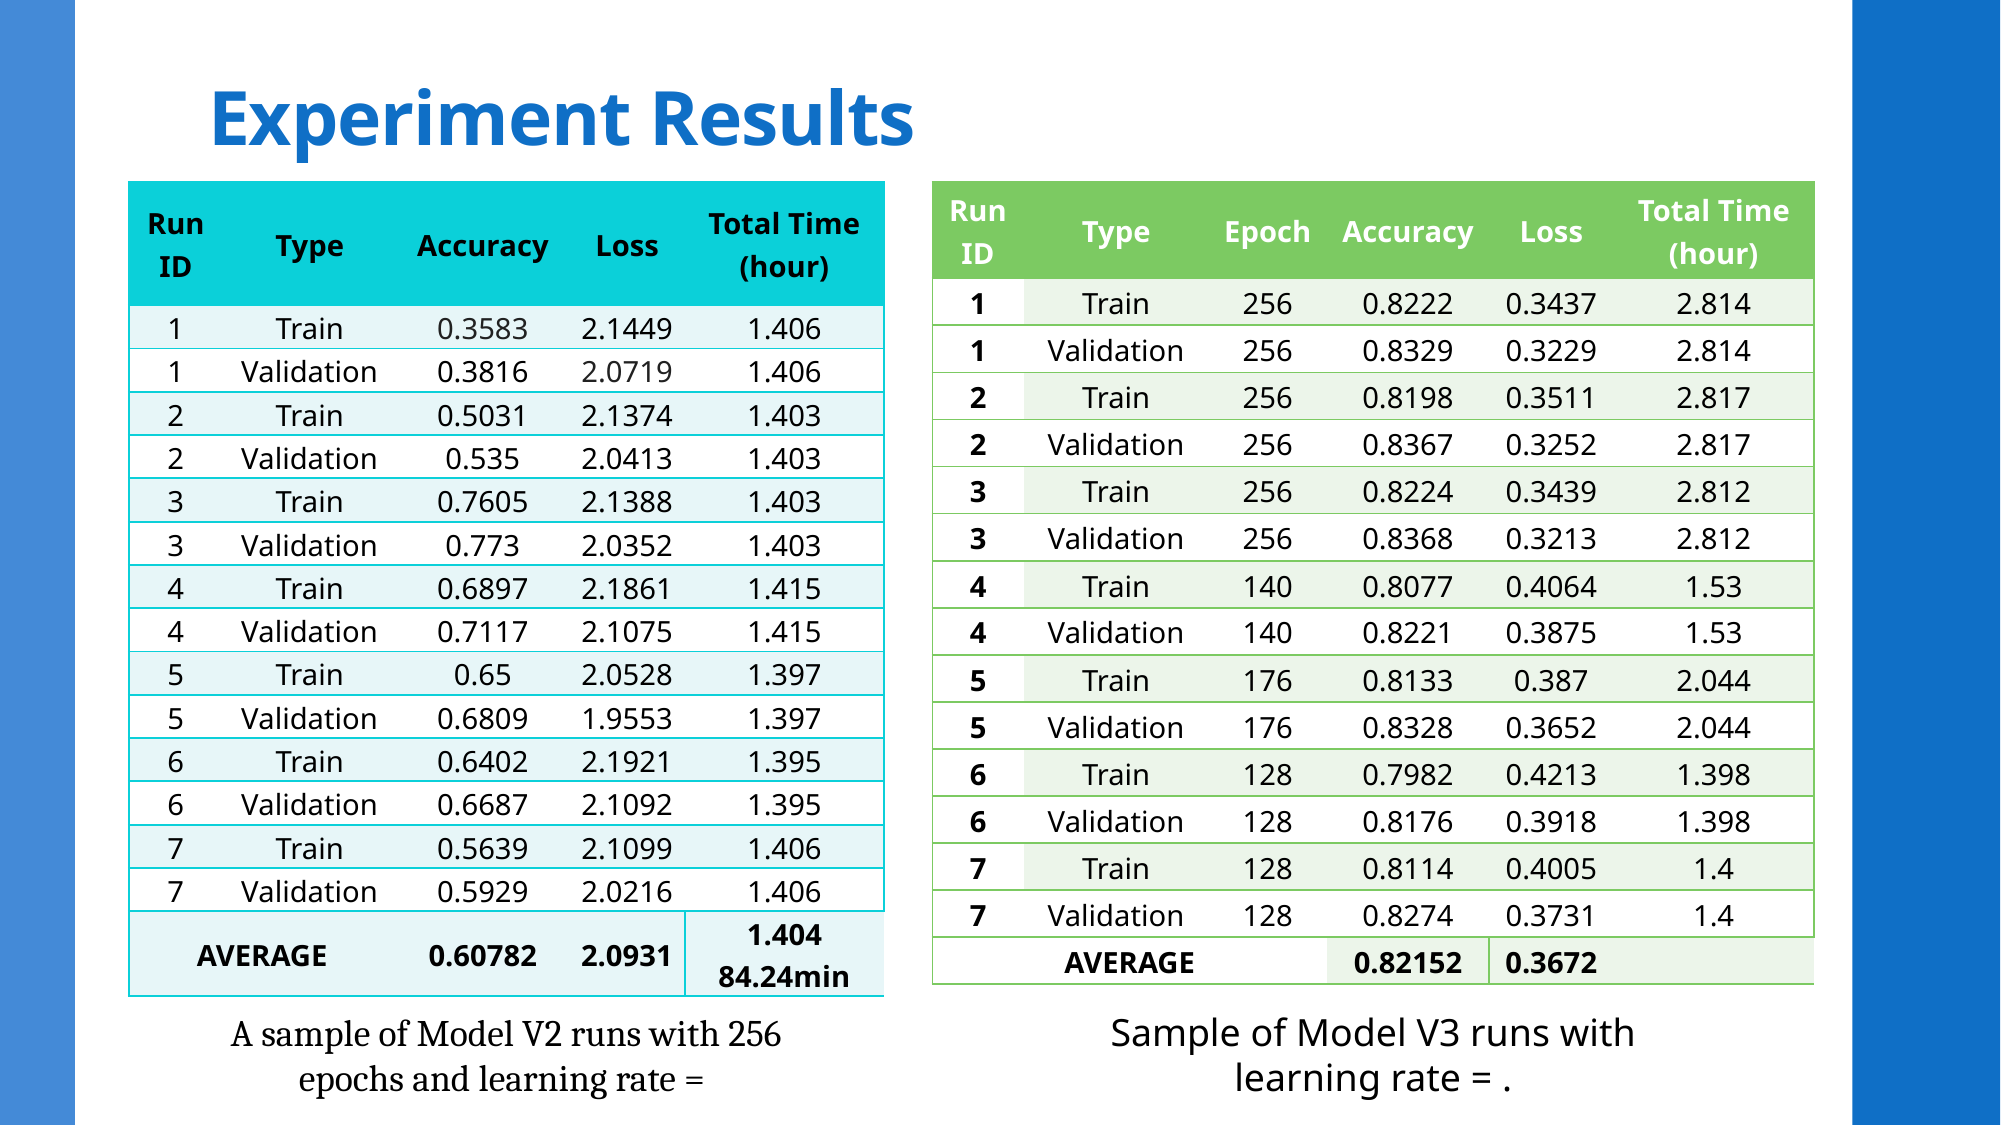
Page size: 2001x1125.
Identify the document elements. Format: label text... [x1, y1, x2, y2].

table_cell Train [1024, 373, 1209, 419]
table_cell 0.3731 [1489, 891, 1614, 936]
table_cell 0.387 [1489, 656, 1614, 701]
table_cell 0.8133 [1327, 656, 1489, 701]
table_cell Train [1024, 279, 1209, 324]
table_cell 1.4 [1614, 891, 1813, 936]
table_cell 0.8224 [1327, 467, 1489, 513]
table_cell Validation [1024, 703, 1209, 748]
table_cell 7 [933, 844, 1024, 889]
table_cell 0.8368 [1327, 514, 1489, 560]
table_cell 0.3918 [1489, 797, 1614, 842]
table_cell 1.53 [1614, 562, 1813, 607]
table_cell 256 [1209, 279, 1327, 324]
table_cell 0.8198 [1327, 373, 1489, 419]
table_cell 128 [1209, 797, 1327, 842]
table_cell 3 [933, 467, 1024, 513]
table_cell 4 [933, 562, 1024, 607]
table_cell 128 [1209, 844, 1327, 889]
table_cell 256 [1209, 326, 1327, 372]
table_cell Validation [1024, 514, 1209, 560]
table_header Epoch [1209, 183, 1327, 277]
table_cell 0.3511 [1489, 373, 1614, 419]
table_cell Train [1024, 656, 1209, 701]
table_cell 176 [1209, 703, 1327, 748]
table_cell 0.8077 [1327, 562, 1489, 607]
table_cell 128 [1209, 891, 1327, 936]
table_header Loss [1489, 183, 1614, 277]
table_cell 0.8328 [1327, 703, 1489, 748]
table_cell 2.812 [1614, 467, 1813, 513]
table_cell 2.044 [1614, 703, 1813, 748]
table_cell 0.3252 [1489, 420, 1614, 466]
table_cell 0.8222 [1327, 279, 1489, 324]
table_cell 256 [1209, 467, 1327, 513]
table_cell 176 [1209, 656, 1327, 701]
table_cell 0.8176 [1327, 797, 1489, 842]
table_cell 4 [933, 609, 1024, 654]
table_cell 2.817 [1614, 420, 1813, 466]
table_cell 256 [1209, 514, 1327, 560]
table_header Type [1088, 183, 1209, 277]
table_cell 0.3652 [1489, 703, 1614, 748]
table_cell Train [1024, 562, 1209, 607]
table_cell 256 [1209, 420, 1327, 466]
table_cell 128 [1209, 750, 1327, 795]
table_cell 2.817 [1614, 373, 1813, 419]
table_cell 2 [933, 373, 1024, 419]
table_cell Validation [1024, 609, 1209, 654]
table_cell 1.53 [1614, 609, 1813, 654]
table_cell 1 [933, 326, 1024, 372]
table_cell 2.814 [1614, 279, 1813, 324]
table_cell Train [1024, 467, 1209, 513]
table_cell 1.398 [1614, 797, 1813, 842]
table_cell 6 [933, 750, 1024, 795]
table_cell 5 [933, 656, 1024, 701]
title Experiment Results [193, 67, 1088, 297]
table_cell 1 [933, 297, 1024, 324]
table_header Total Time (hour) [1614, 183, 1813, 277]
table_cell 2 [933, 420, 1024, 466]
table_cell [1614, 938, 1814, 983]
table_cell 2.044 [1614, 656, 1813, 701]
table_cell 1.4 [1614, 844, 1813, 889]
table_cell 140 [1209, 609, 1327, 654]
table_cell 0.4064 [1489, 562, 1614, 607]
table_cell 0.7982 [1327, 750, 1489, 795]
table_cell 6 [933, 797, 1024, 842]
table_cell Train [1024, 844, 1209, 889]
table_cell 0.4005 [1489, 844, 1614, 889]
table_cell 0.3437 [1489, 279, 1614, 324]
table_cell 140 [1209, 562, 1327, 607]
table_cell 0.3672 [1490, 938, 1614, 983]
table_cell Validation [1024, 891, 1209, 936]
table_cell 0.8367 [1327, 420, 1489, 466]
table_cell 0.4213 [1489, 750, 1614, 795]
table_header Accuracy [1327, 183, 1489, 277]
table_cell 0.82152 [1327, 938, 1488, 983]
table_cell AVERAGE [933, 938, 1327, 983]
table_cell 1.398 [1614, 750, 1813, 795]
table_cell Train [1024, 750, 1209, 795]
table_cell Validation [1024, 420, 1209, 466]
table_cell 2.812 [1614, 514, 1813, 560]
table_cell 0.8329 [1327, 326, 1489, 372]
table_cell 2.814 [1614, 326, 1813, 372]
table_cell Validation [1024, 326, 1209, 372]
table_cell 0.3439 [1489, 467, 1614, 513]
table_cell 7 [933, 891, 1024, 936]
table_cell 0.8114 [1327, 844, 1489, 889]
table_cell 3 [933, 514, 1024, 560]
table_cell Validation [1024, 797, 1209, 842]
table_cell 0.8274 [1327, 891, 1489, 936]
table_cell 256 [1209, 373, 1327, 419]
table_cell 0.3213 [1489, 514, 1614, 560]
table_cell 5 [933, 703, 1024, 748]
table_cell 0.3229 [1489, 326, 1614, 372]
table_cell 0.8221 [1327, 609, 1489, 654]
table_cell 0.3875 [1489, 609, 1614, 654]
